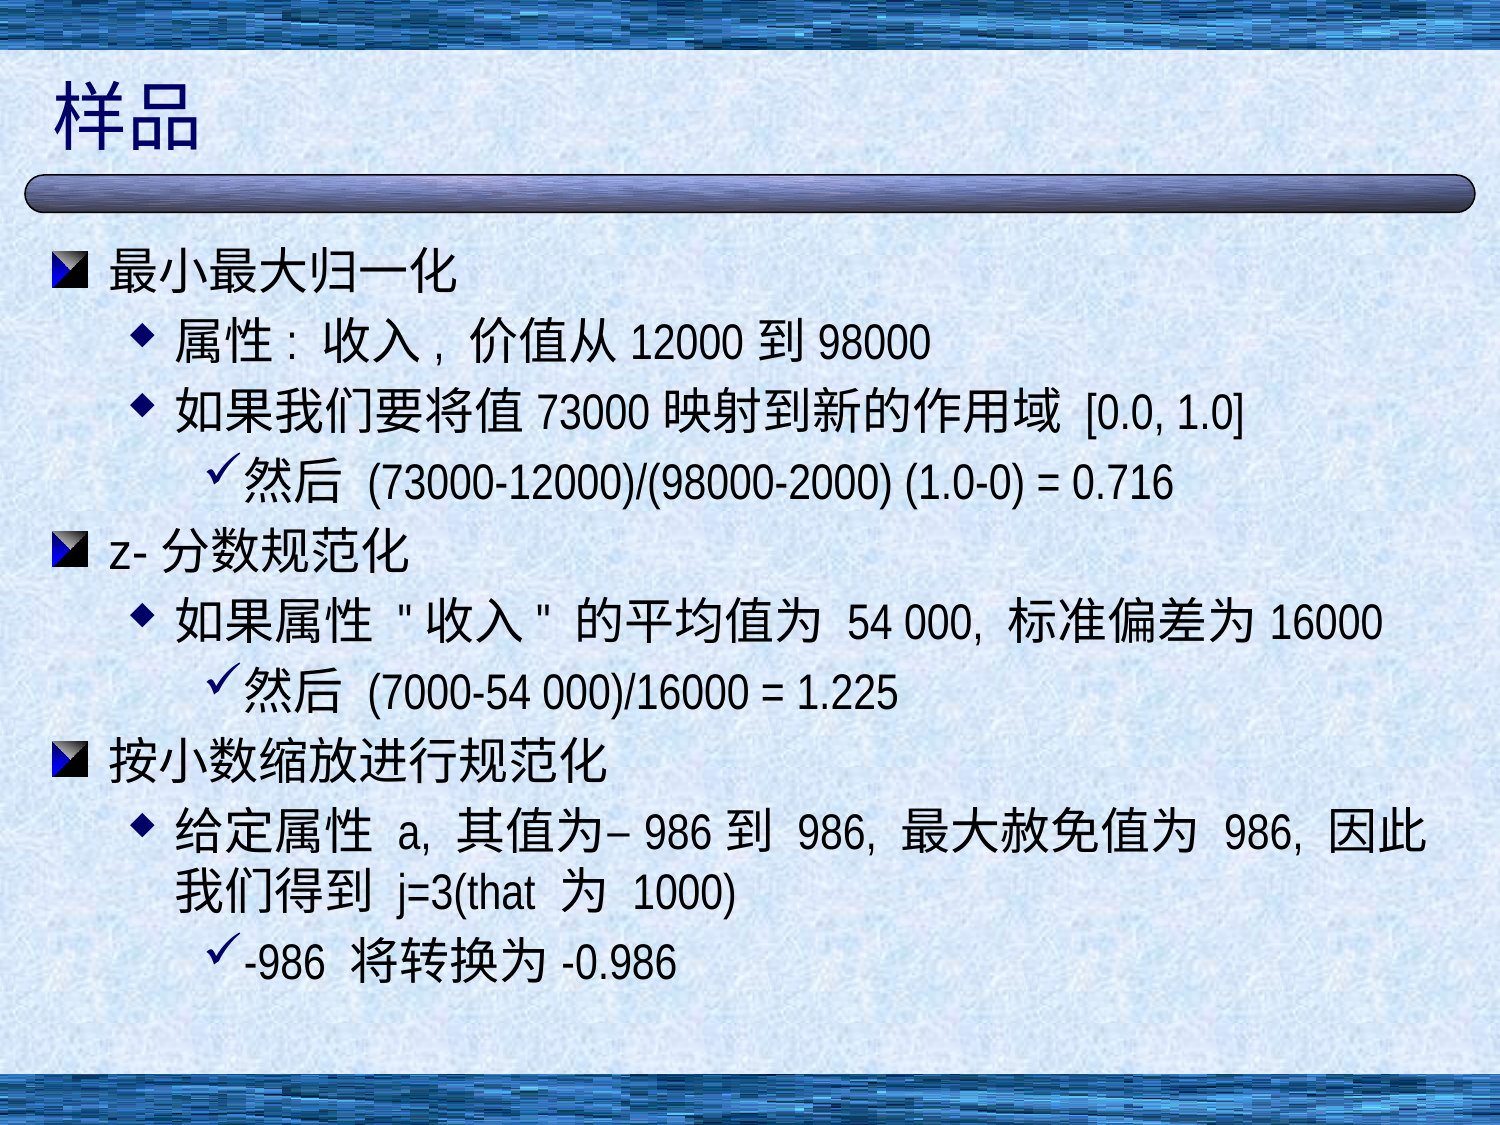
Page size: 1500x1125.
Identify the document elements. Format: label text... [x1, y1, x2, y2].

list 最小最大归一化 属性: 收入, 价值从12000到98000 如果我们要将值73000映射到新的作用域 [0.0, 1.0] 然后 (73000-12000)/(98000-2000) (1.0-0) = 0.716 z-分数规范化 如果属性 "收入" 的平均值为 54 000, 标准偏差为16000 然后 (7000-54 000)/16000 = 1.225 按小数缩放进行规范化 给定属性 a, 其值为–986到 986, 最大赦免值为 986, 因此我们得到 j=3(that 为 1000) -986 将转换为-0.986 [37, 232, 1449, 1038]
title 样品 [37, 79, 1450, 167]
picture [0, 0, 1500, 1125]
